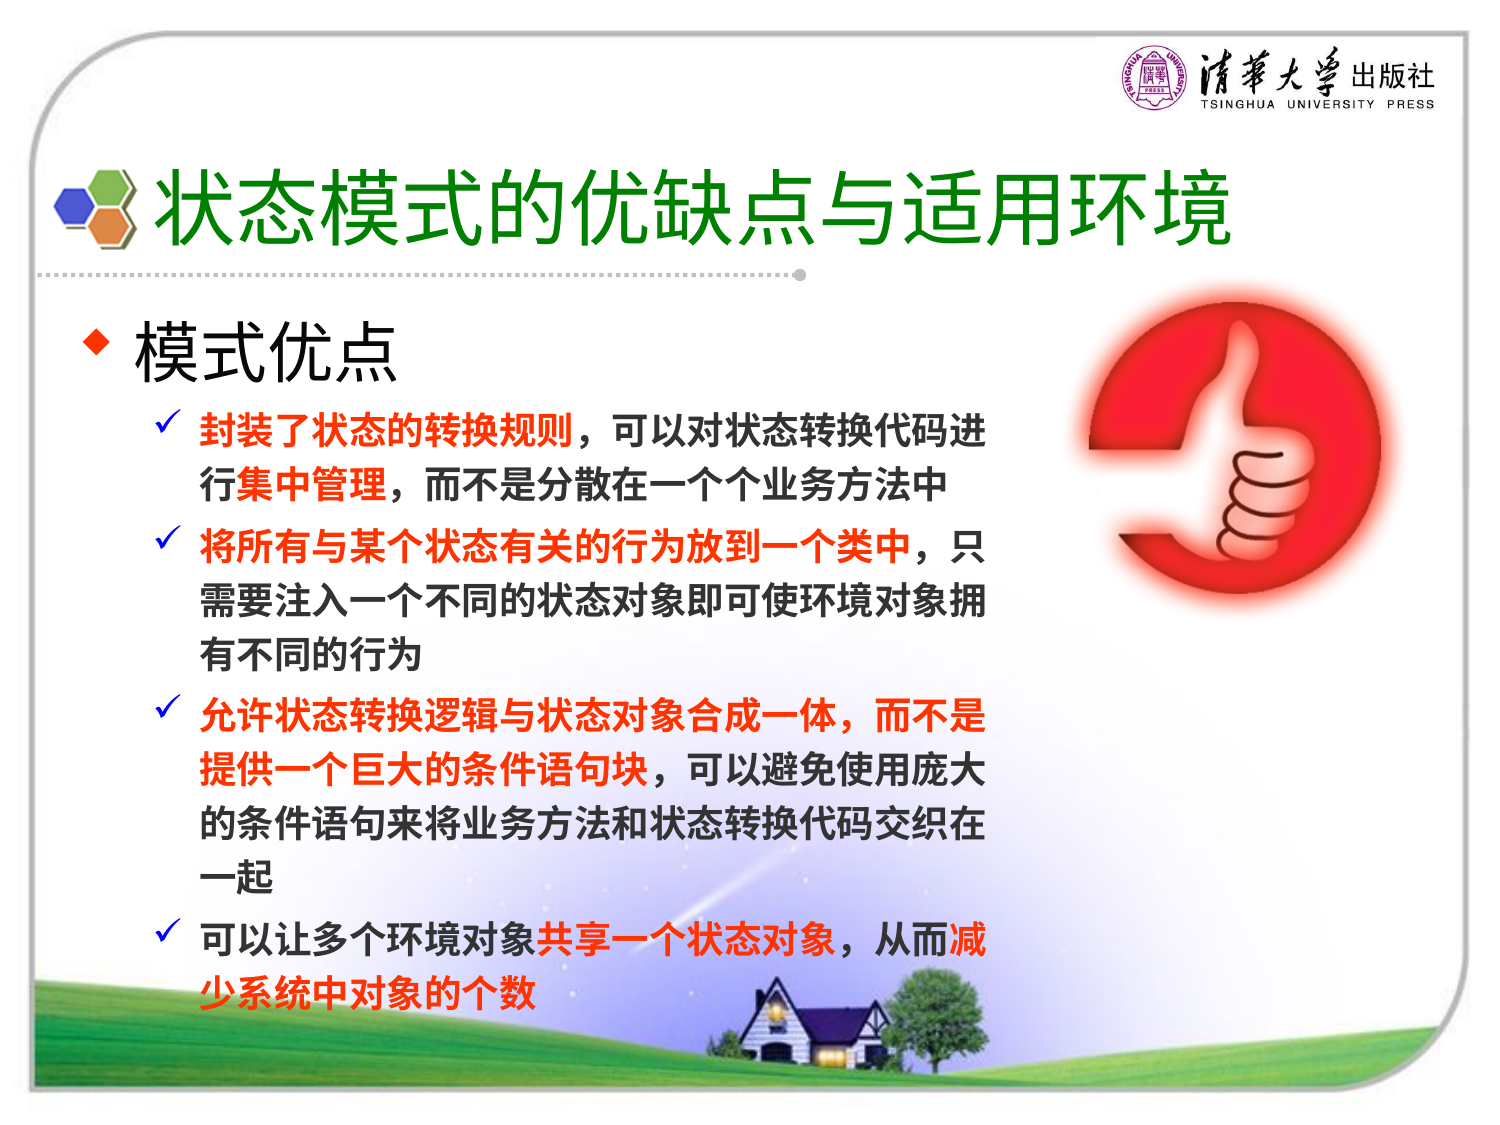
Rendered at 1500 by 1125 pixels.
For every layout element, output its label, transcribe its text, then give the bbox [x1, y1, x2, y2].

list 模式优点 封装了状态的转换规则，可以对状态转换代码进行集中管理，而不是分散在一个个业务方法中 将所有与某个状态有关的行为放到一个类中，只需要注入一个不同的状态对象即可使环境对象拥有不同的行为 允许状态转换逻辑与状态对象合成一体，而不是提供一个巨大的条件语句块，可以避免使用庞大的条件语句来将业务方法和状态转换代码交织在一起 可以让多个环境对象共享一个状态对象，从而减少系统中对象的个数 [62, 287, 1025, 1013]
text_box [0, 0, 1500, 75]
title 状态模式的优缺点与适用环境 [137, 149, 1288, 263]
picture [0, 75, 1500, 1125]
